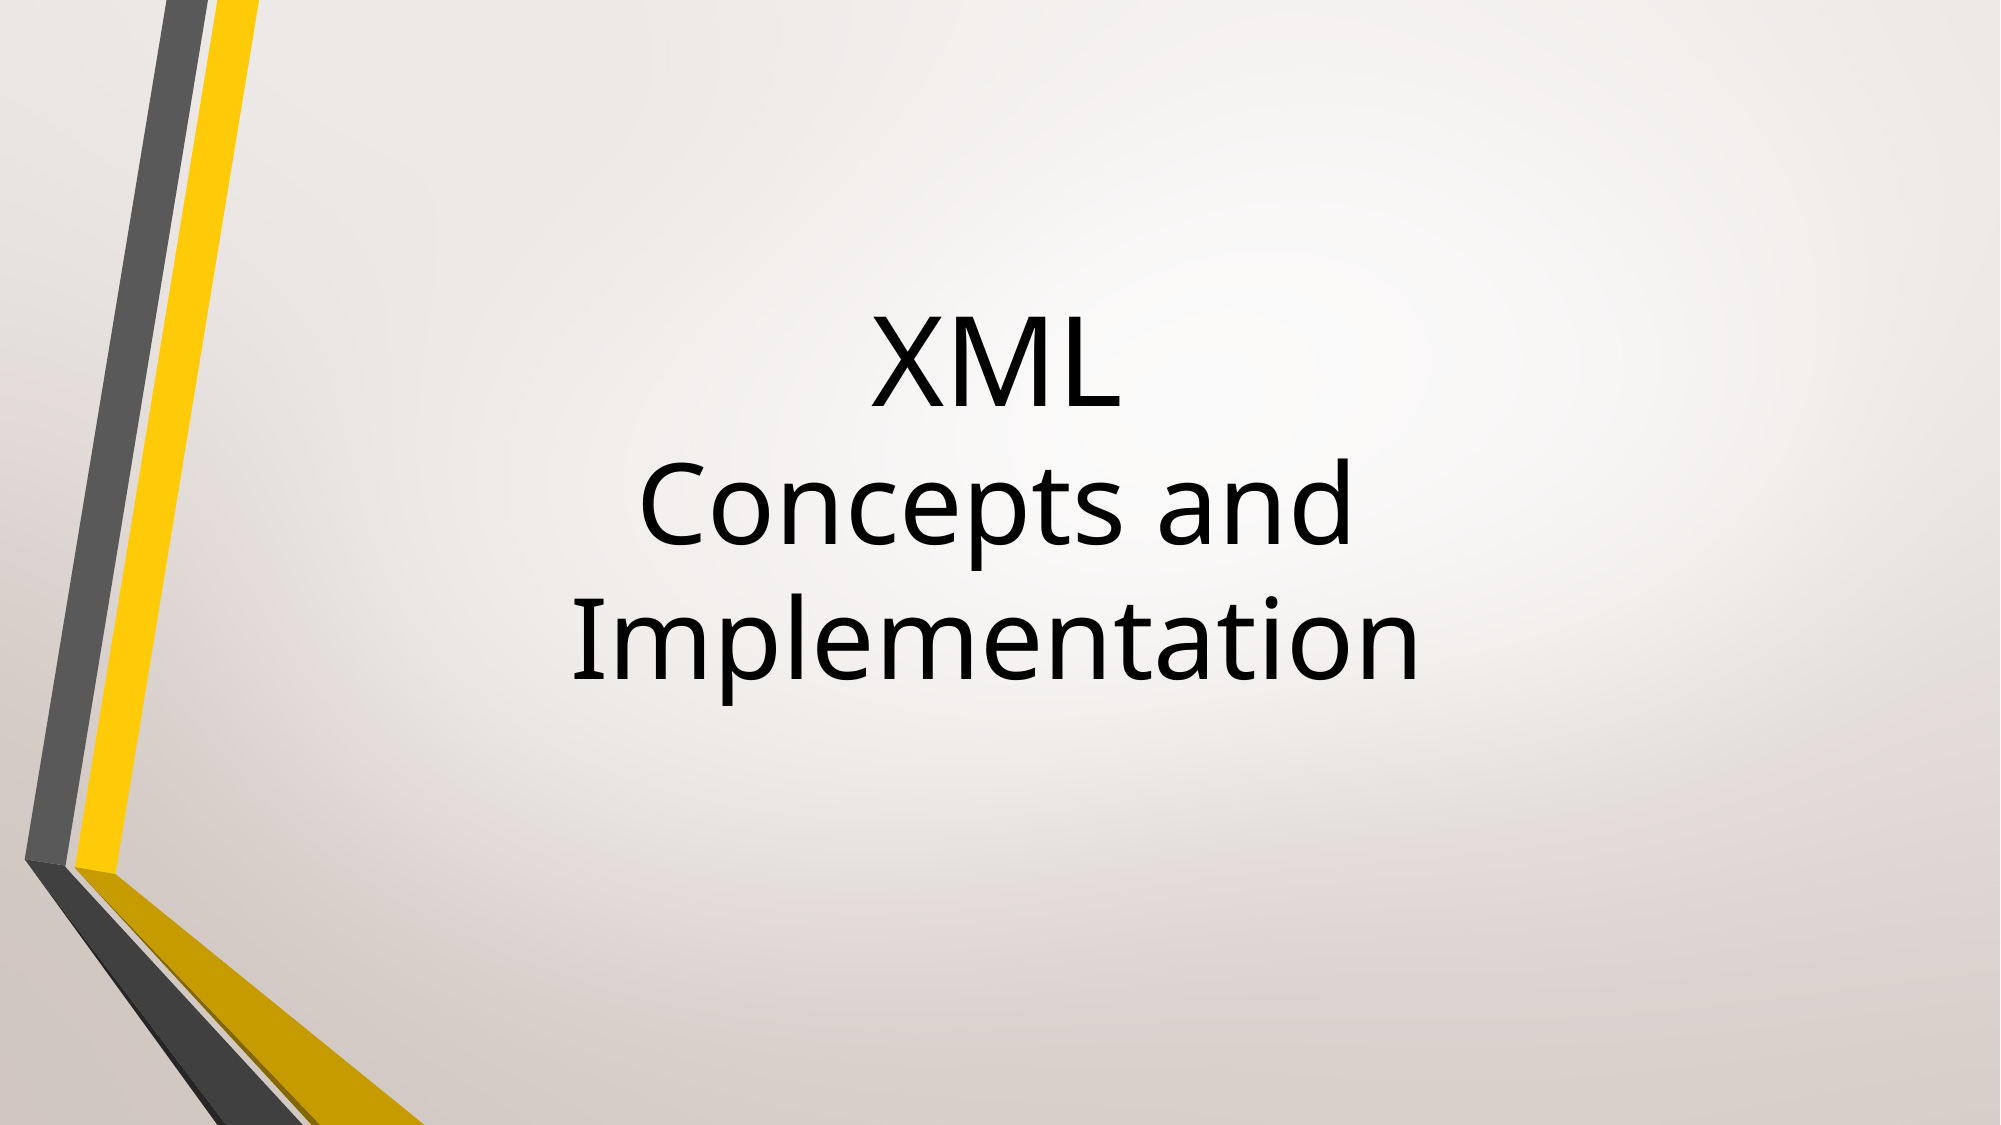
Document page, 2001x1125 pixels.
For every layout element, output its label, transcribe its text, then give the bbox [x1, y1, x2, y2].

title XML Concepts and Implementation [312, 124, 1683, 710]
